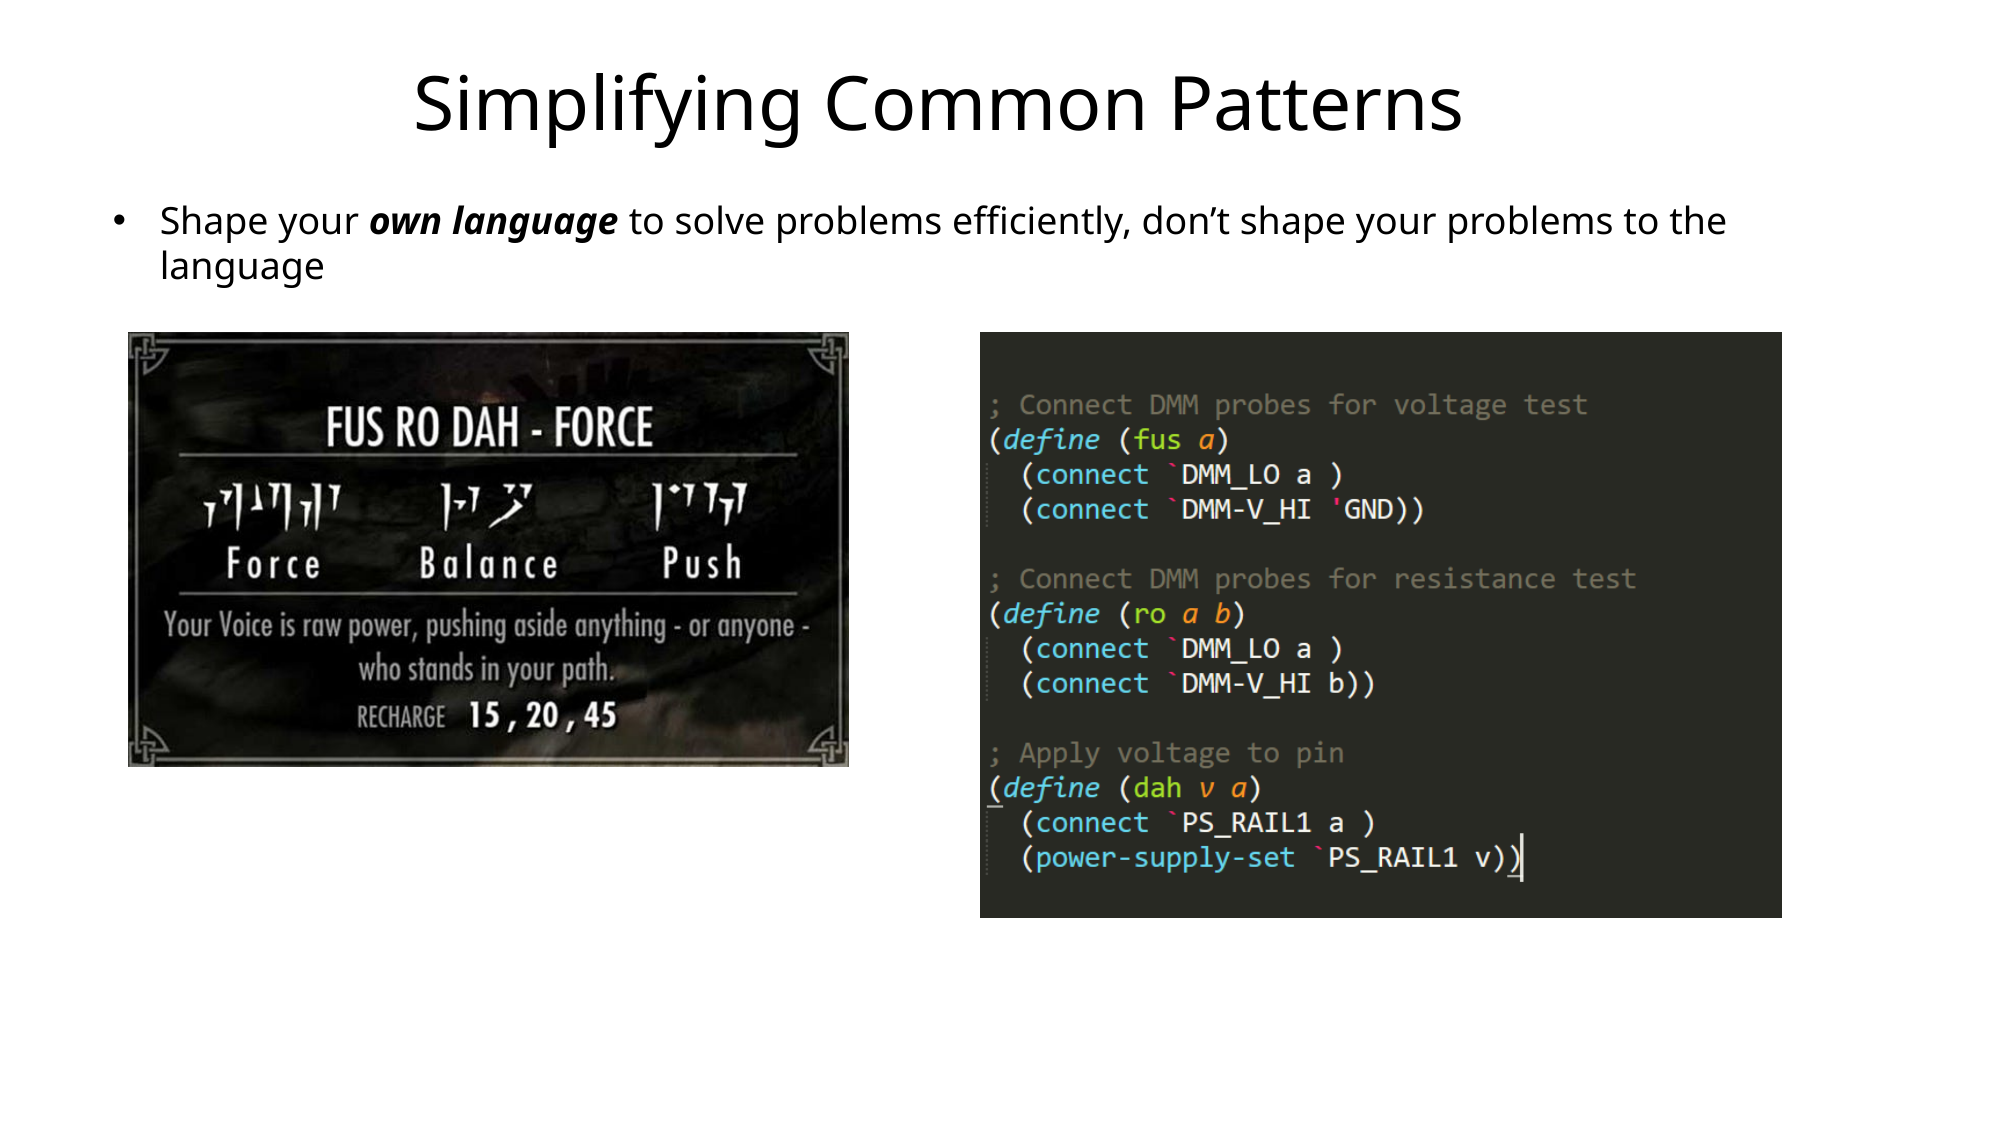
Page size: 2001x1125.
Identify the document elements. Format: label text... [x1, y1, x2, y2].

picture [979, 332, 1782, 918]
text_box Shape your own language to solve problems efficiently, don’t shape your problems to the language [98, 190, 1863, 295]
text_box Simplifying Common Patterns [292, 48, 1587, 154]
picture [128, 332, 850, 767]
